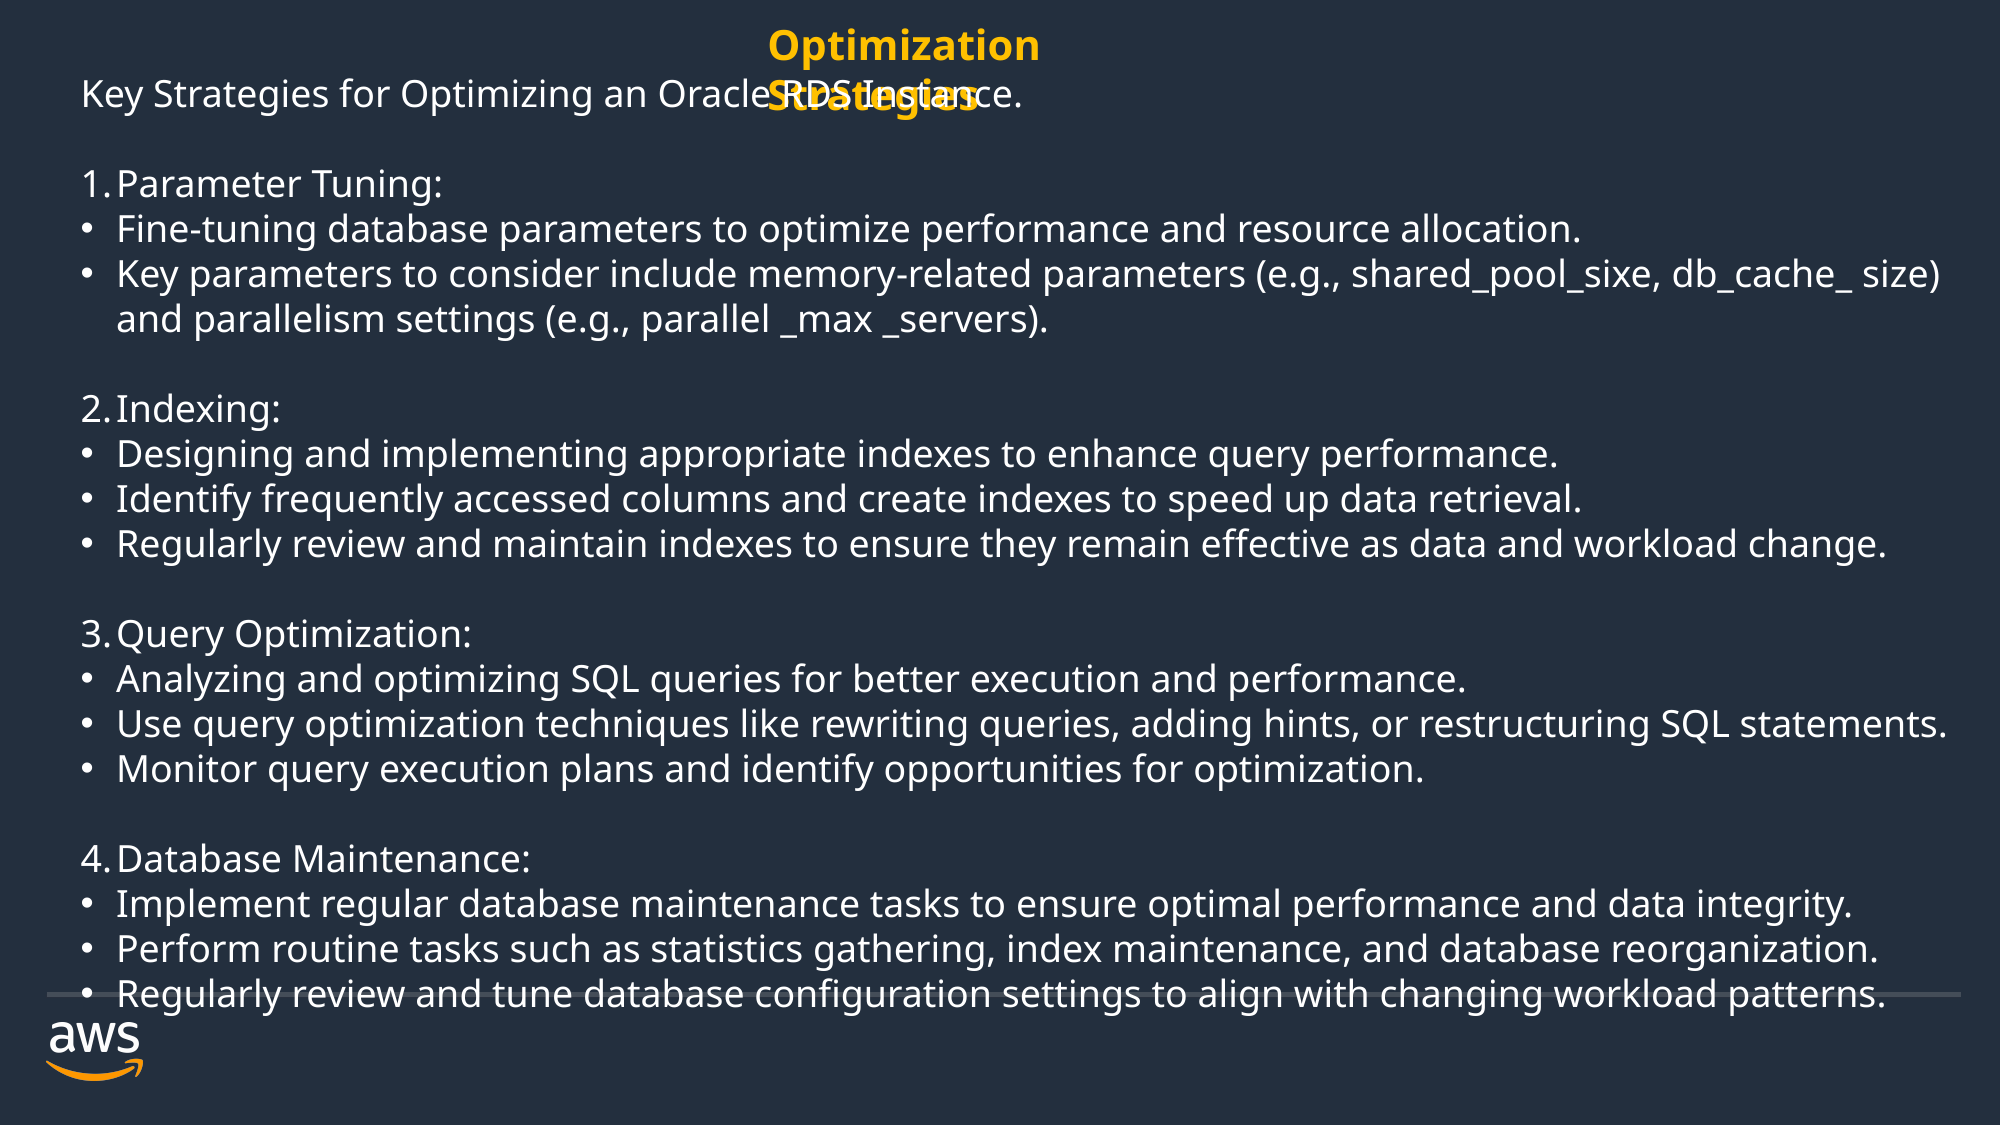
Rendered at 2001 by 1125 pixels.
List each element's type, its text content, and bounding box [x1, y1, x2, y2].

text_box Key Strategies for Optimizing an Oracle RDS Instance. Parameter Tuning: Fine-tuning database parameters to optimize performance and resource allocation. Key parameters to consider include memory-related parameters (e.g., shared_pool_sixe, db_cache_ size) and parallelism settings (e.g., parallel _max _servers). Indexing: Designing and implementing appropriate indexes to enhance query performance. Identify frequently accessed columns and create indexes to speed up data retrieval. Regularly review and maintain indexes to ensure they remain effective as data and workload change. Query Optimization: Analyzing and optimizing SQL queries for better execution and performance. Use query optimization techniques like rewriting queries, adding hints, or restructuring SQL statements. Monitor query execution plans and identify opportunities for optimization. Database Maintenance: Implement regular database maintenance tasks to ensure optimal performance and data integrity. Perform routine tasks such as statistics gathering, index maintenance, and database reorganization. Regularly review and tune database configuration settings to align with changing workload patterns. [65, 62, 1966, 1023]
text_box Optimization Strategies [752, 11, 1248, 62]
picture [46, 1022, 143, 1081]
